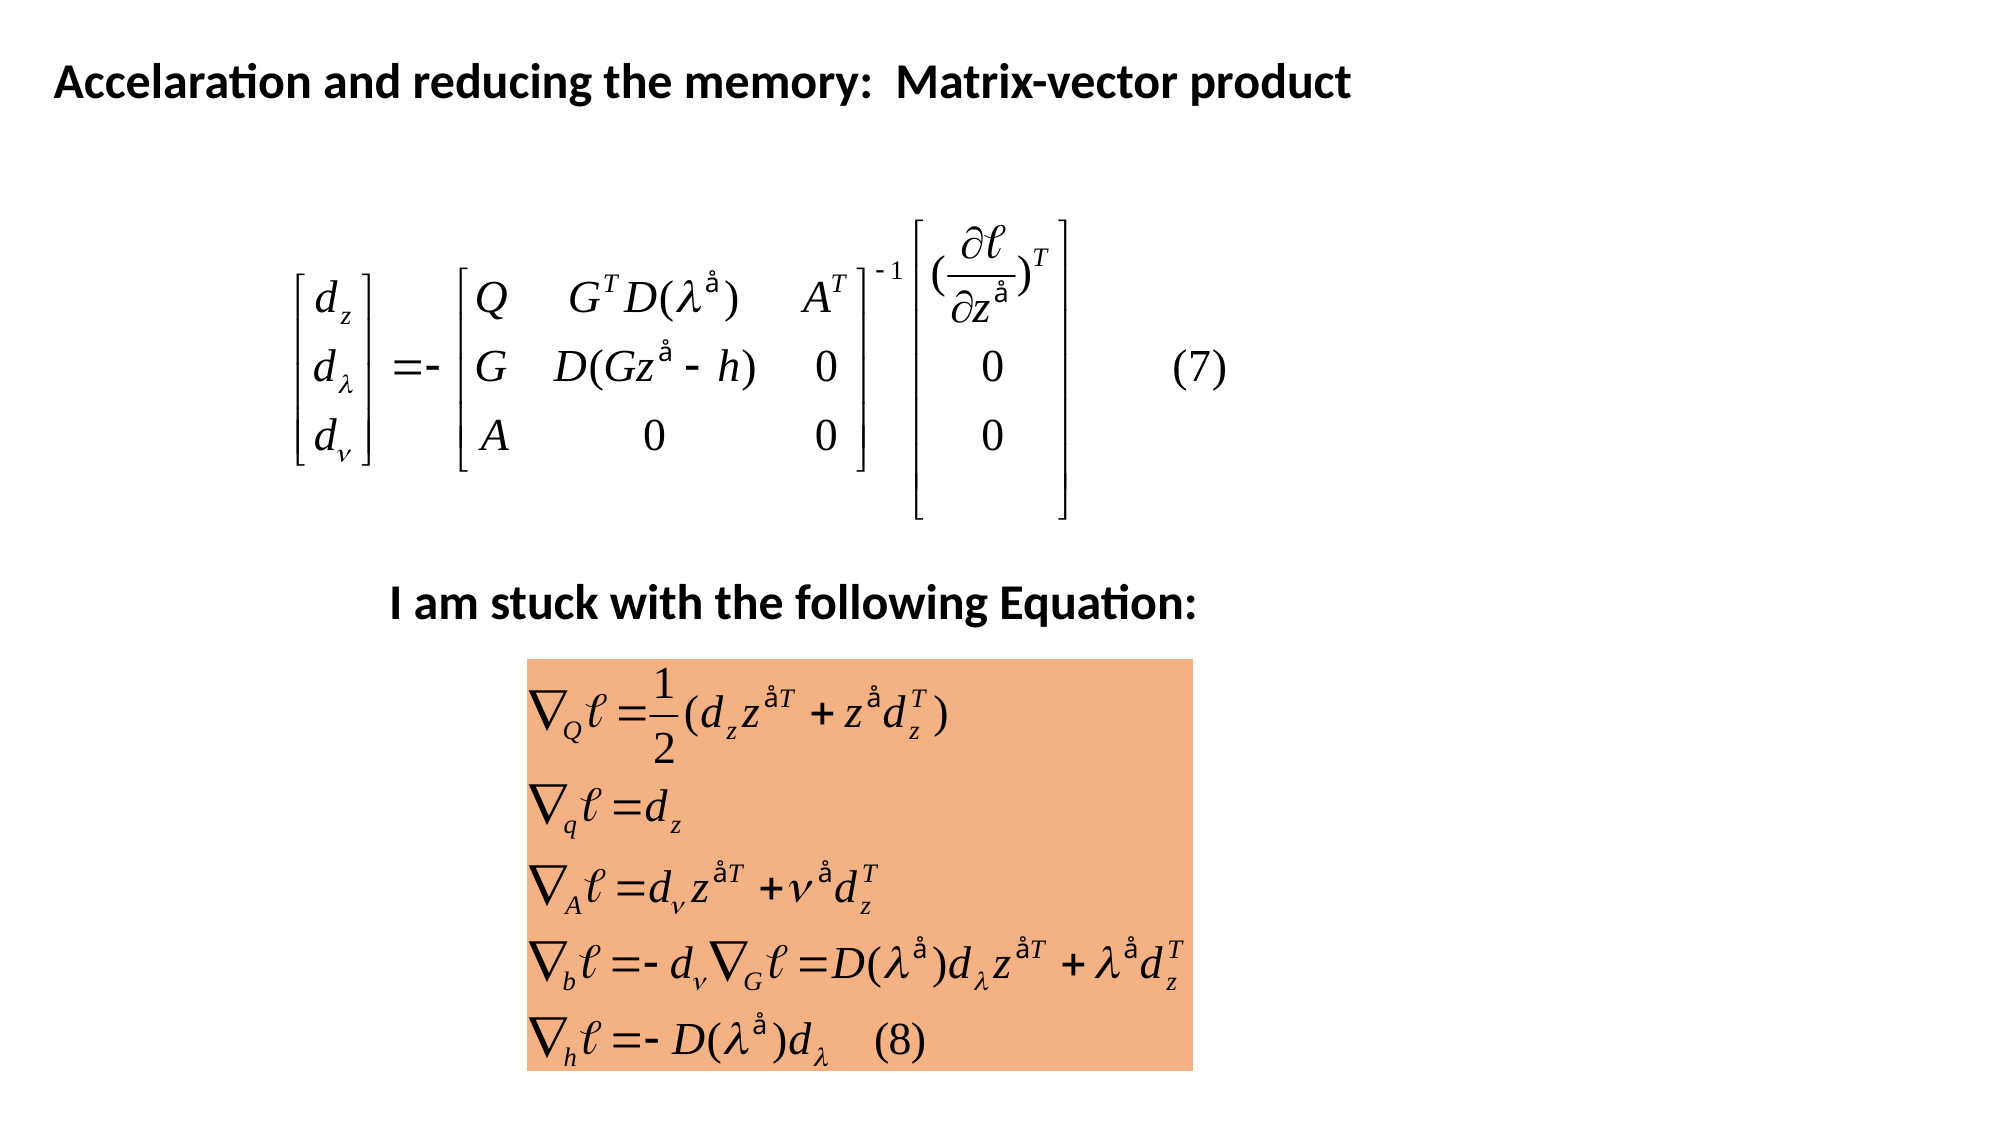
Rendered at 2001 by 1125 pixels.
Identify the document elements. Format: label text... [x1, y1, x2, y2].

text_box I am stuck with the following Equation: [374, 561, 1214, 637]
text_box Accelaration and reducing the memory: Matrix-vector product [38, 41, 1757, 116]
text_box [289, 214, 1231, 526]
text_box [526, 658, 1194, 1072]
